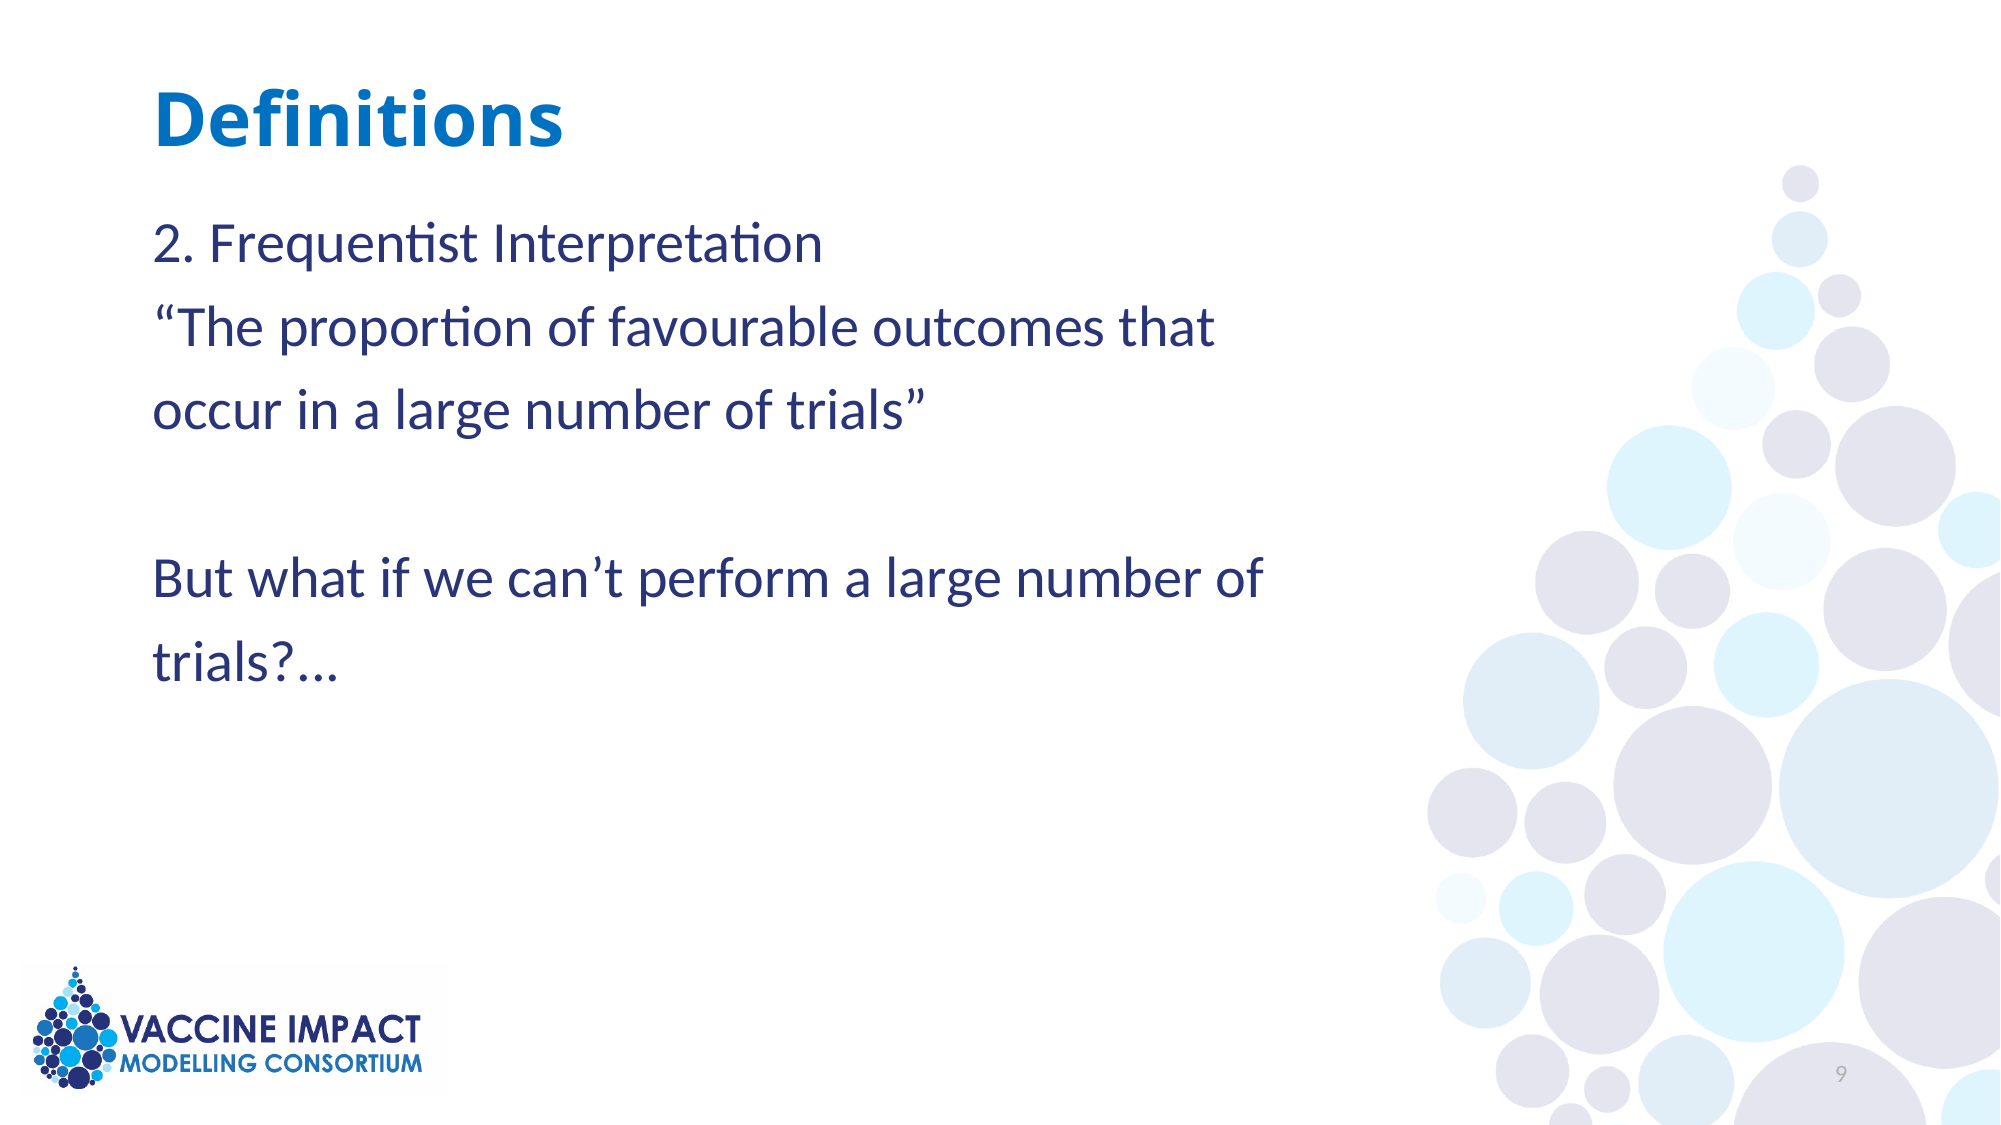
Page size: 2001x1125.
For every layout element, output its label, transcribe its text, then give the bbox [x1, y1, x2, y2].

slide_number 9 [1412, 1042, 1863, 1103]
picture [0, 0, 2001, 1125]
list 2. Frequentist Interpretation “The proportion of favourable outcomes that occur in a large number of trials” But what if we can’t perform a large number of trials?... [137, 204, 1863, 993]
title Definitions [137, 59, 1863, 185]
